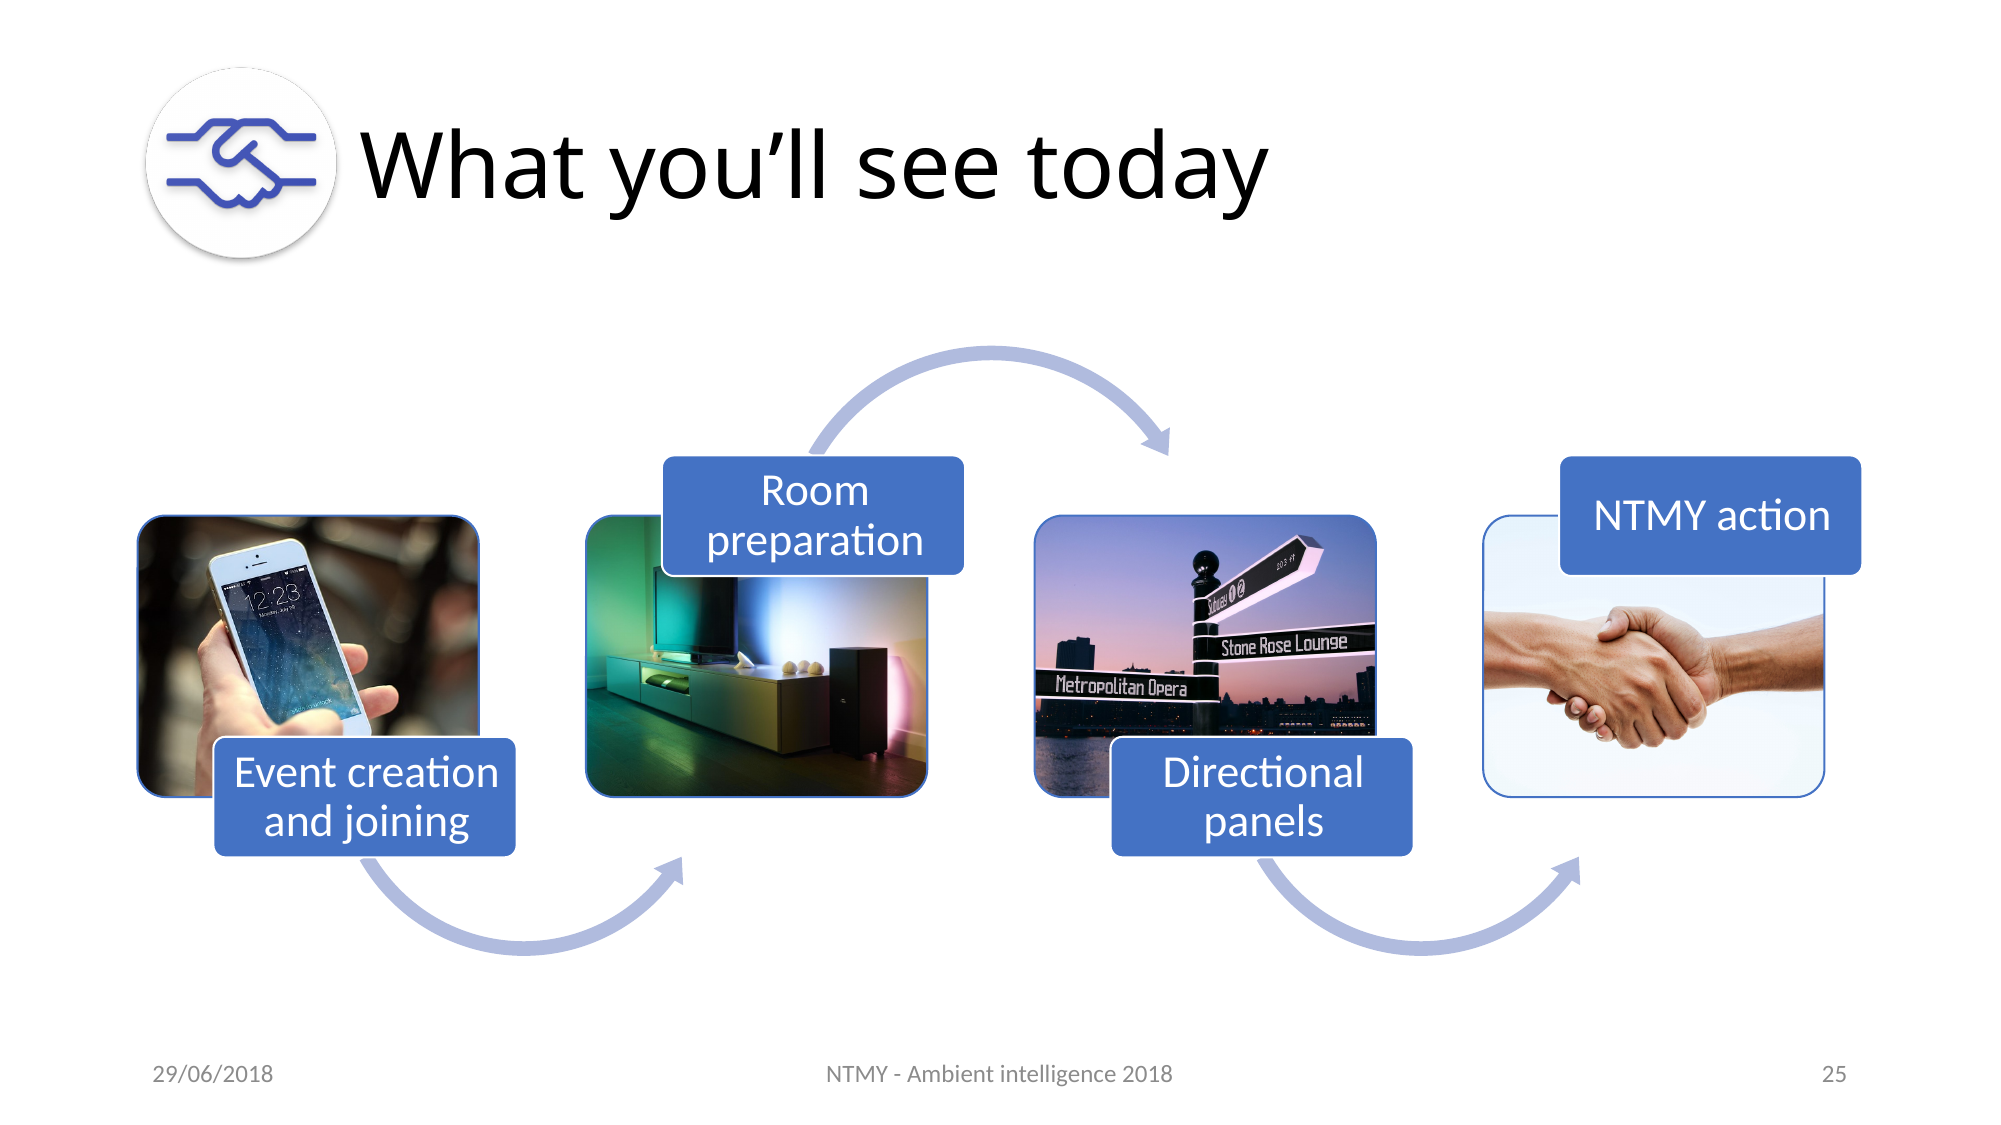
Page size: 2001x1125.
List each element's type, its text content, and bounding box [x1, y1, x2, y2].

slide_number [137, 1042, 588, 1103]
footer NTMY - Ambient intelligence 2018 [662, 1042, 1338, 1103]
picture [137, 59, 345, 267]
slide_number 25 [1412, 1042, 1863, 1103]
title What you’ll see today [344, 59, 1863, 278]
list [137, 299, 1863, 1014]
